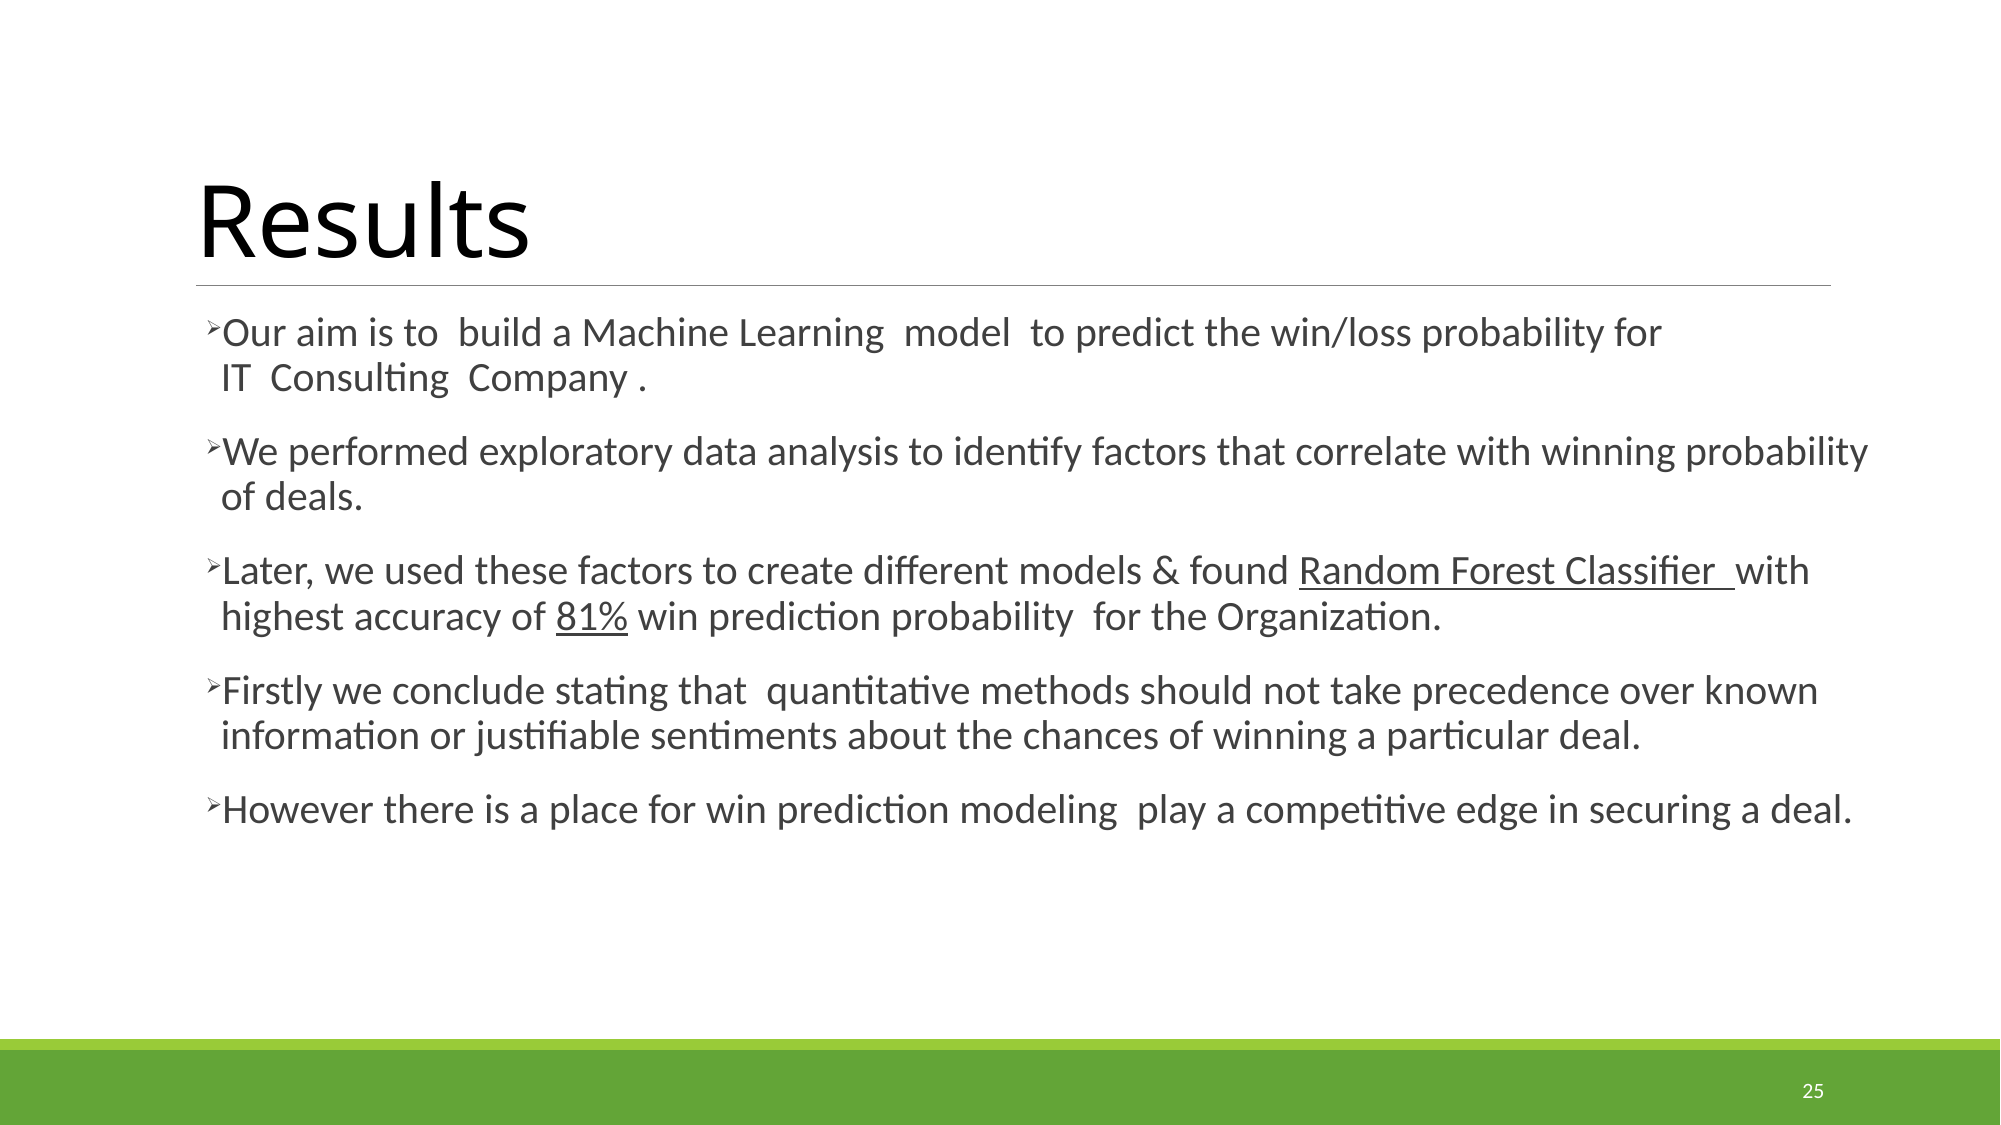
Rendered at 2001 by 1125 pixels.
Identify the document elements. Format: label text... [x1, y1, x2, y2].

slide_number 25 [1624, 1059, 1840, 1120]
title Results [180, 47, 1830, 285]
list Our aim is to build a Machine Learning model to predict the win/loss probability for IT Consulting Company . We performed exploratory data analysis to identify factors that correlate with winning probability of deals. Later, we used these factors to create different models & found Random Forest Classifier with highest accuracy of 81% win prediction probability for the Organization. Firstly we conclude stating that quantitative methods should not take precedence over known information or justifiable sentiments about the chances of winning a particular deal. However there is a place for win prediction modeling play a competitive edge in securing a deal. [205, 302, 1879, 963]
